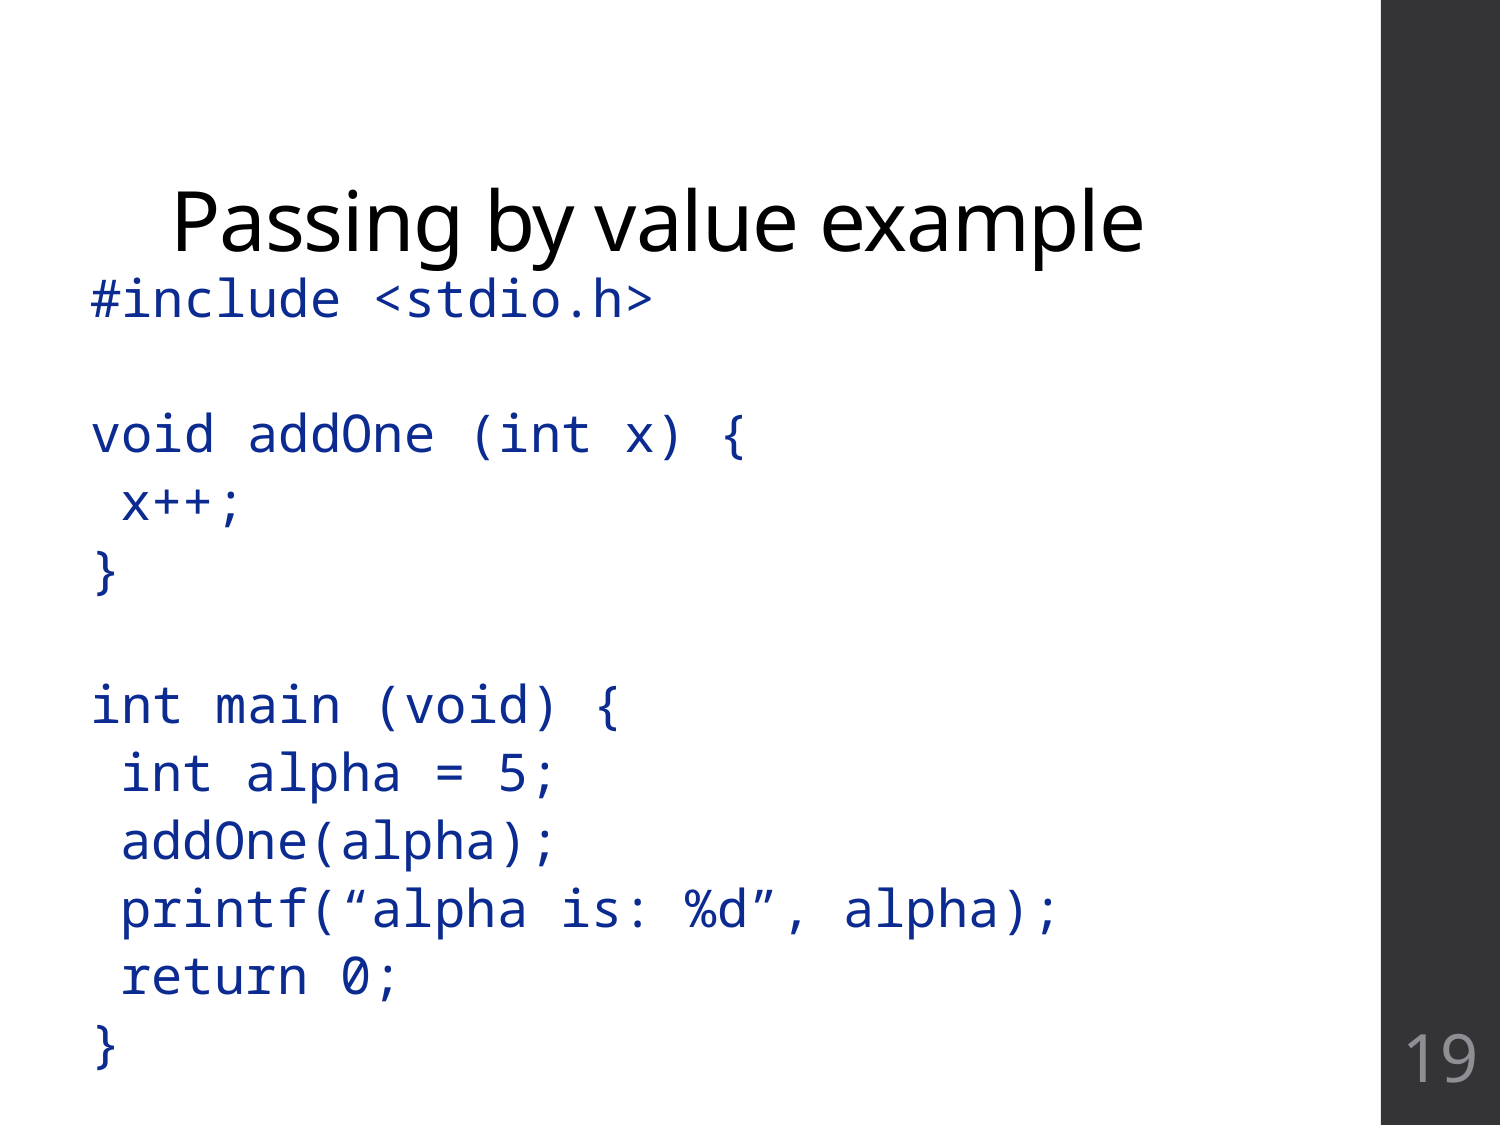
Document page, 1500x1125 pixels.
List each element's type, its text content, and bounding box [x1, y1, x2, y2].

slide_number 19 [1384, 1012, 1498, 1110]
list #include <stdio.h> void addOne (int x) { x++; } int main (void) { int alpha = 5; addOne(alpha); printf(“alpha is: %d”, alpha); return 0; } [75, 262, 1425, 1005]
title Passing by value example [155, 60, 1348, 262]
